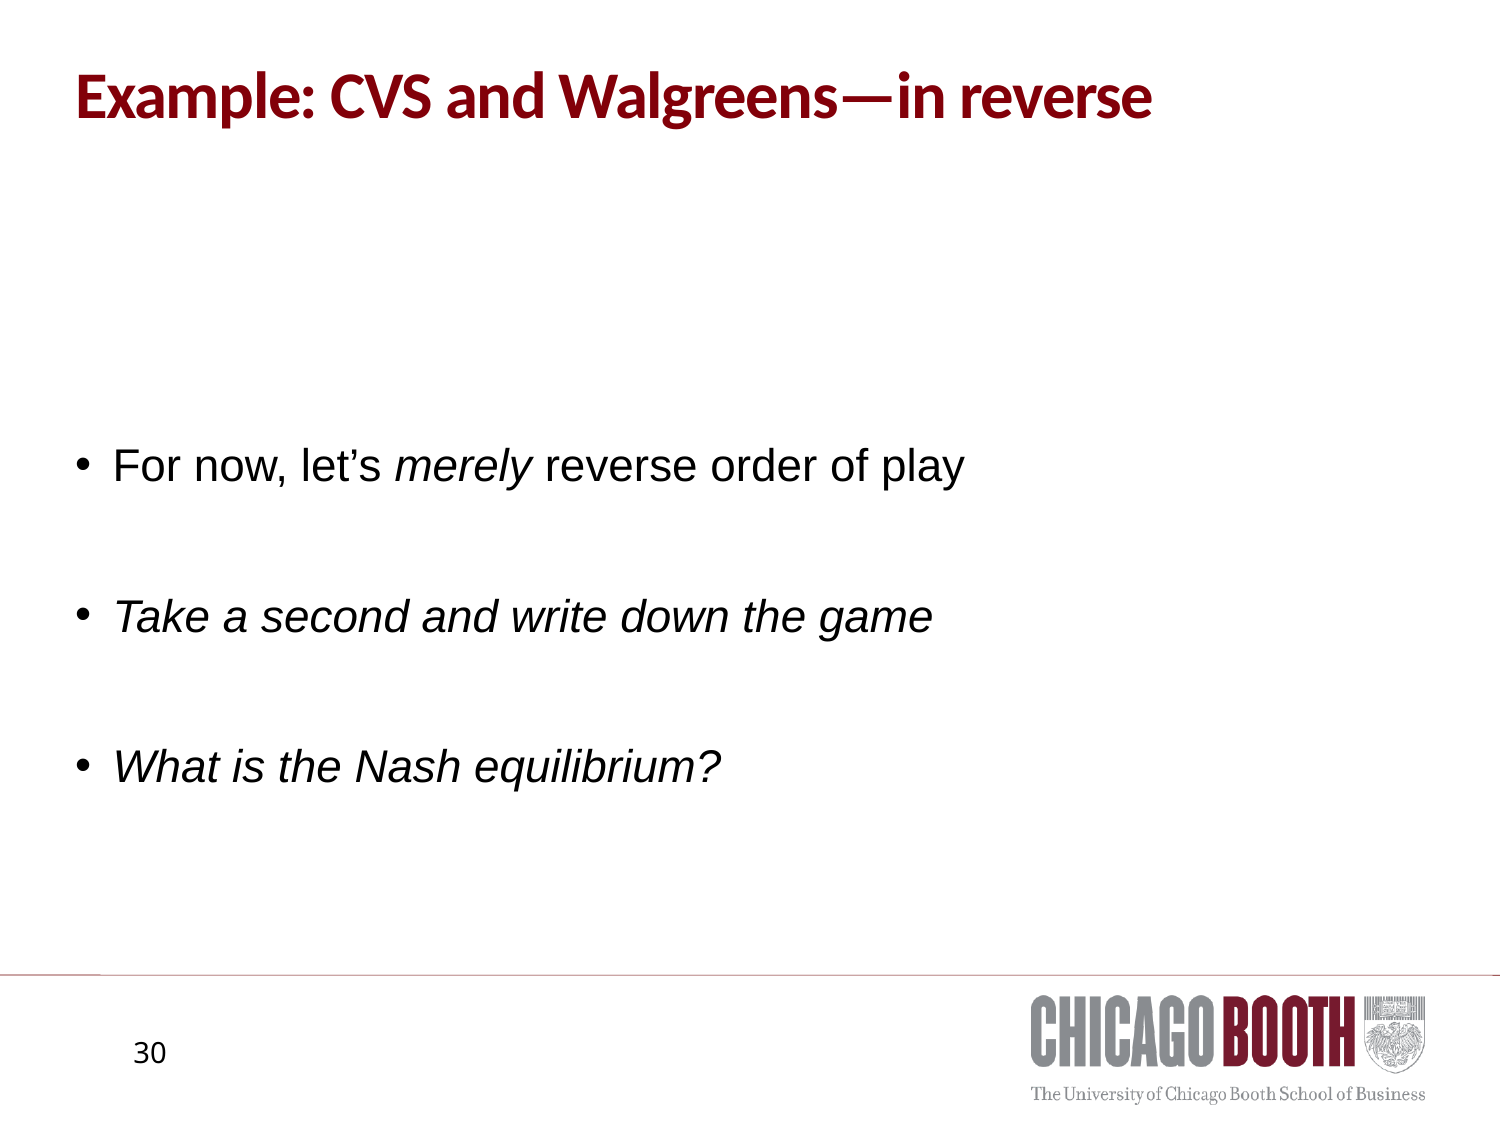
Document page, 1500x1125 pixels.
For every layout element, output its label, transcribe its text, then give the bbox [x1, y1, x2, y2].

picture [1031, 995, 1425, 1105]
list For now, let’s merely reverse order of play Take a second and write down the game What is the Nash equilibrium? [74, 200, 1426, 948]
title Example: CVS and Walgreens—in reverse [74, 43, 1426, 134]
